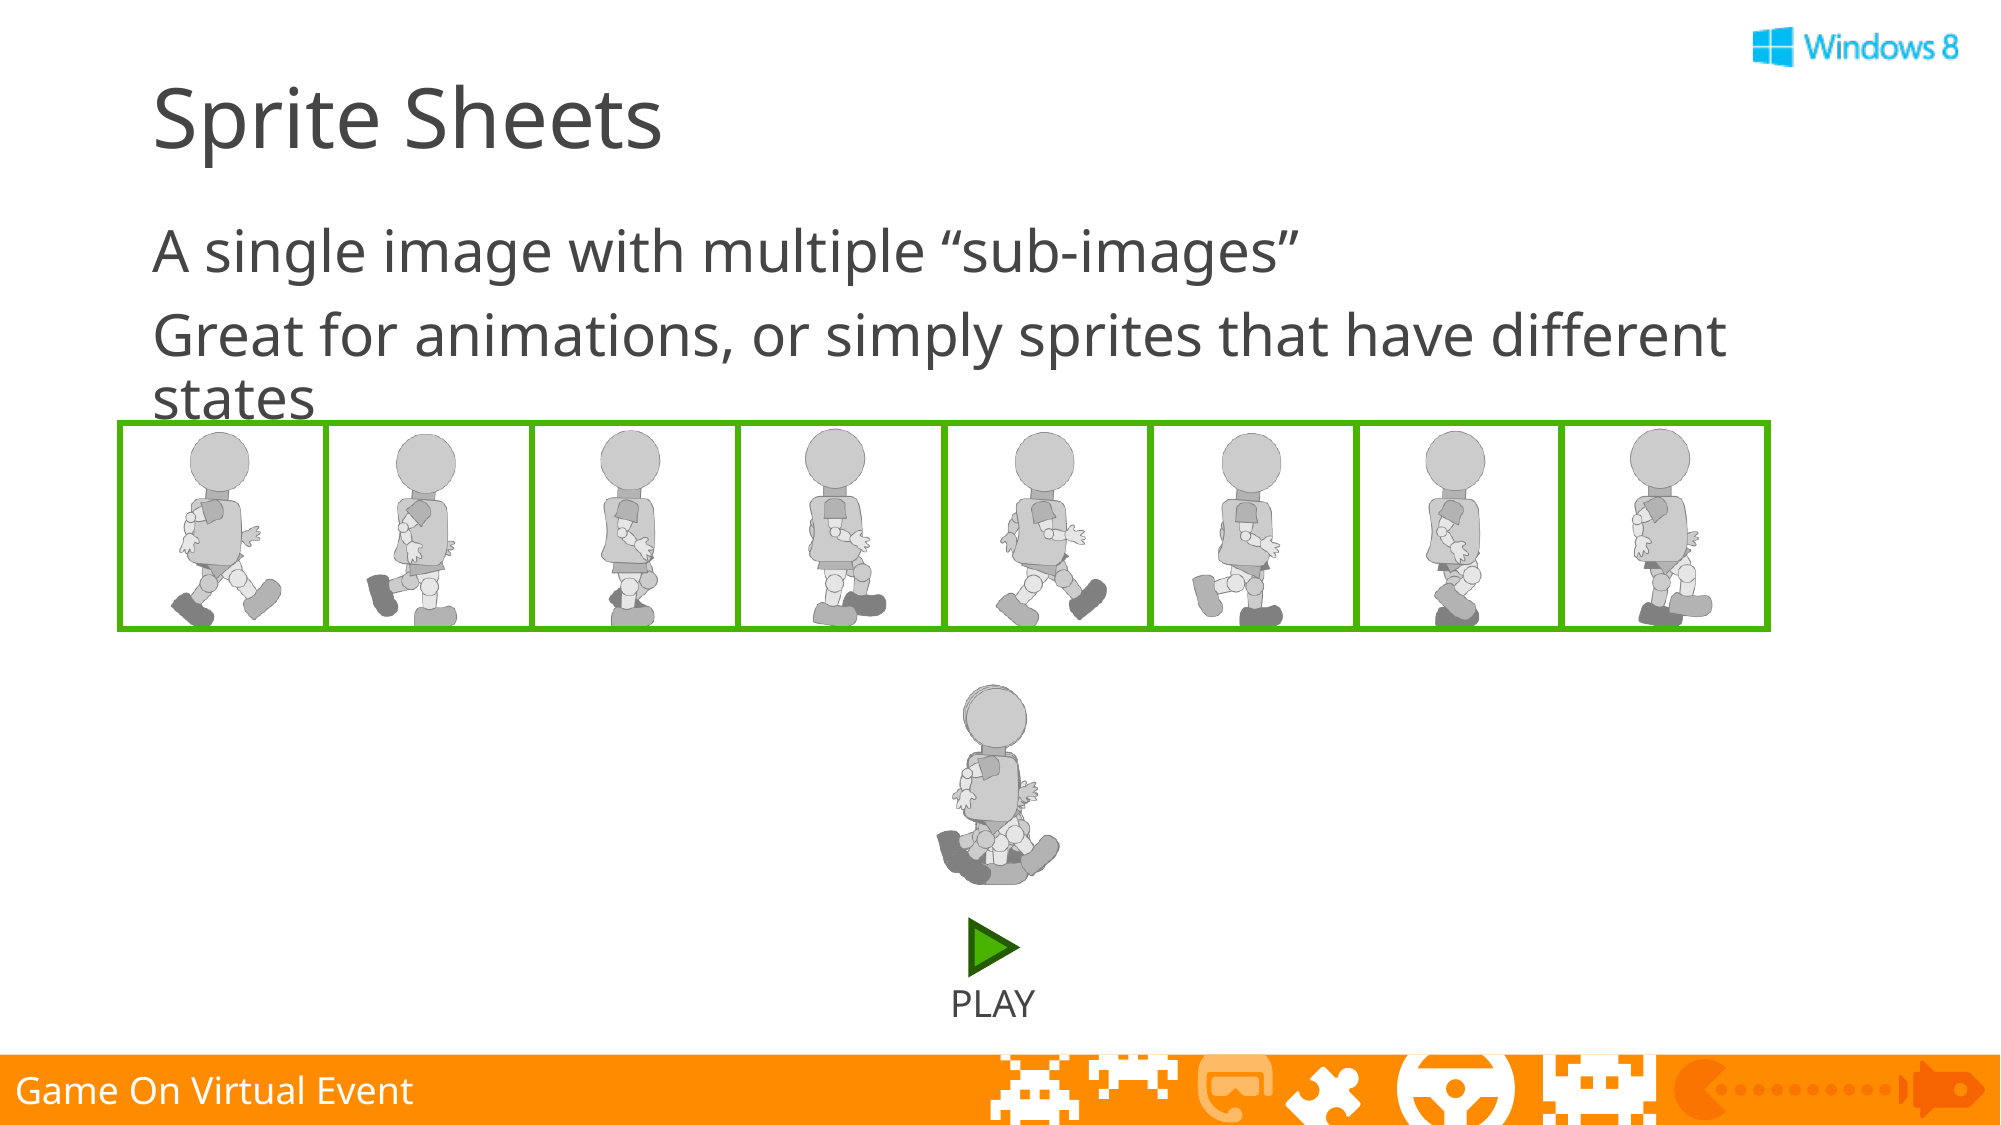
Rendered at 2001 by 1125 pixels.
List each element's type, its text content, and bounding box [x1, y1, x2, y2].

picture [119, 422, 1770, 629]
list A single image with multiple “sub-images” Great for animations, or simply sprites that have different states [137, 215, 1863, 331]
text_box PLAY [935, 972, 1051, 1032]
text_box [970, 920, 1017, 972]
title Sprite Sheets [137, 47, 1863, 195]
picture [896, 678, 1104, 885]
picture [1753, 27, 1965, 67]
